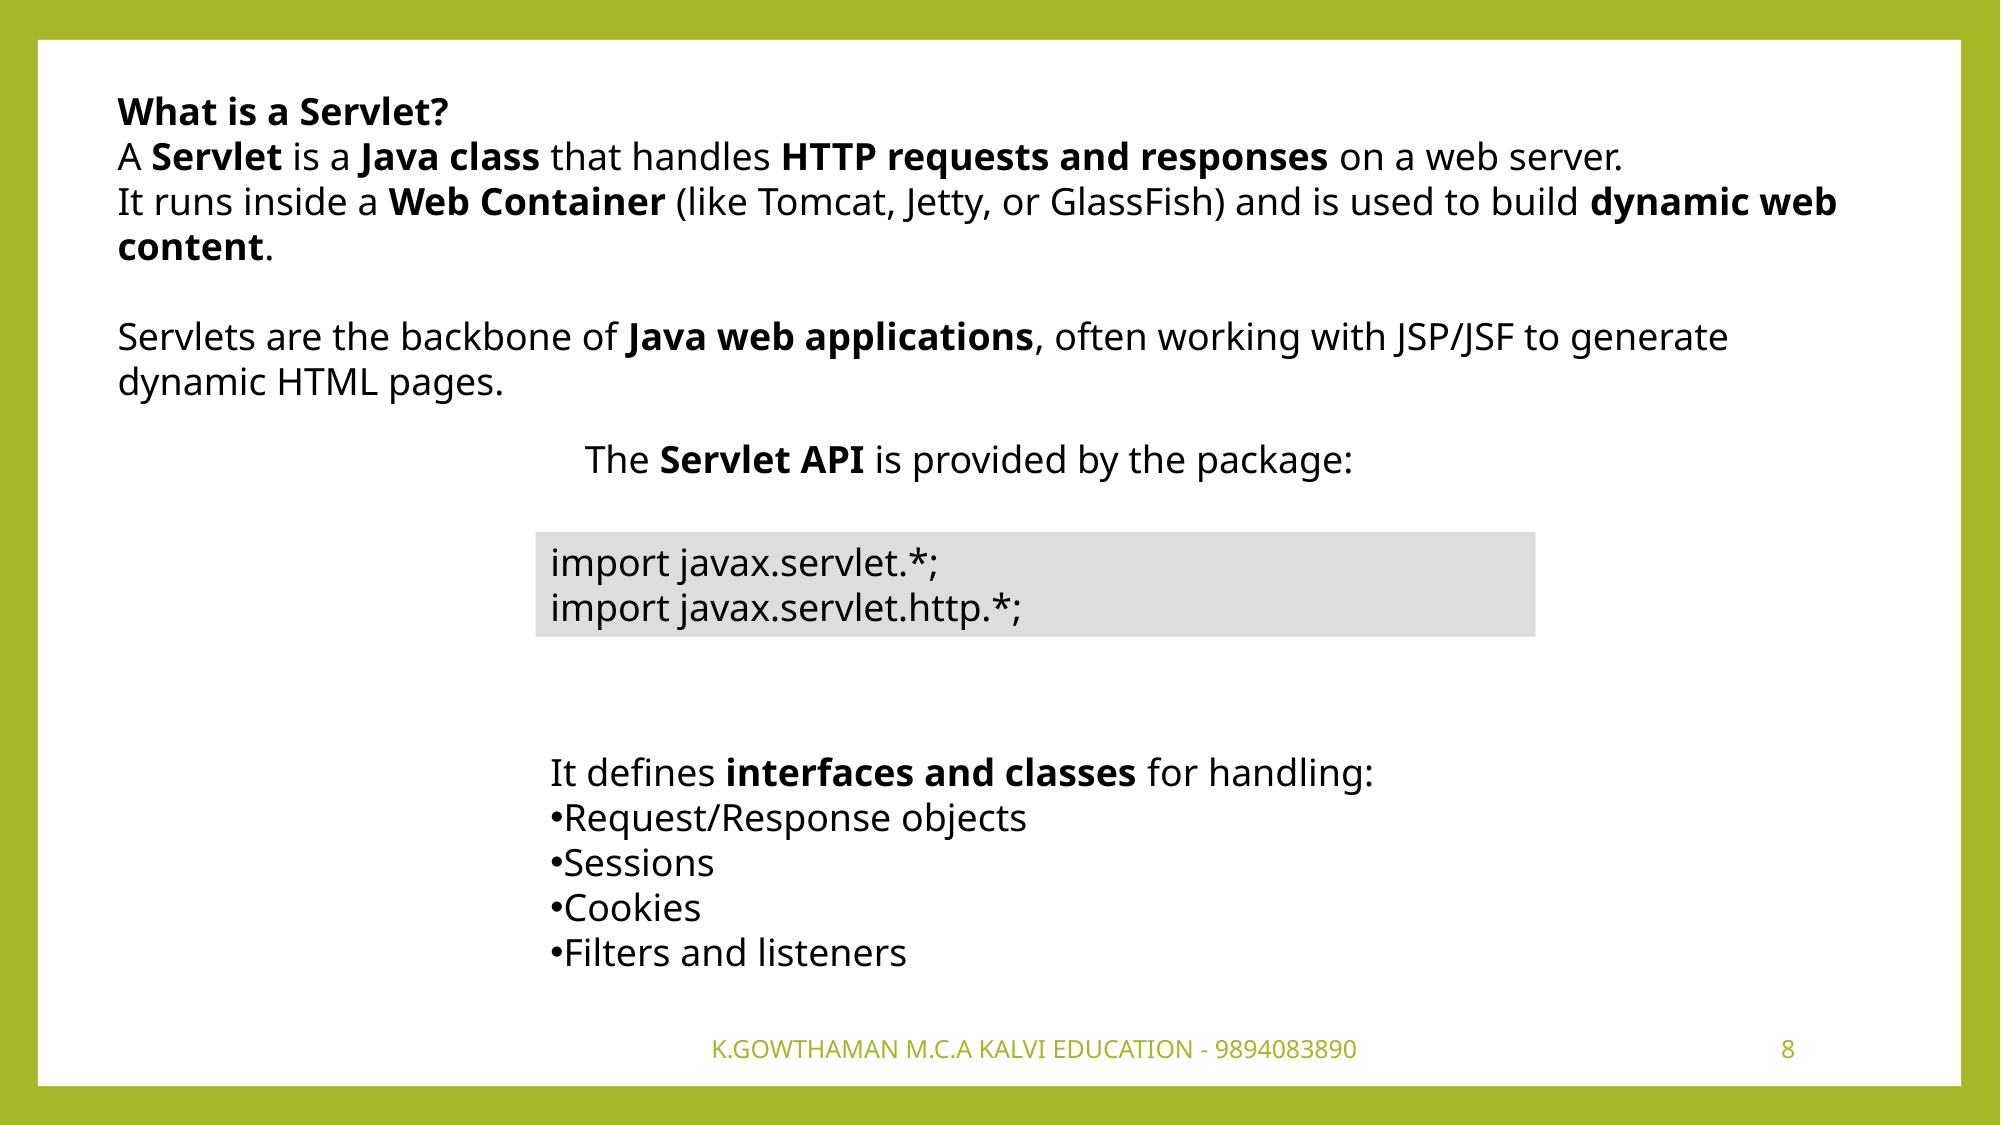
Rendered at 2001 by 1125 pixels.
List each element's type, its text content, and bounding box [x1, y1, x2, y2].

text_box The Servlet API is provided by the package: [570, 428, 1369, 489]
text_box It defines interfaces and classes for handling: Request/Response objects Sessions Cookies Filters and listeners [535, 741, 1536, 981]
text_box What is a Servlet? A Servlet is a Java class that handles HTTP requests and responses on a web server. It runs inside a Web Container (like Tomcat, Jetty, or GlassFish) and is used to build dynamic web content. Servlets are the backbone of Java web applications, often working with JSP/JSF to generate dynamic HTML pages. [102, 80, 1862, 410]
text_box import javax.servlet.*; import javax.servlet.http.*; [535, 531, 1536, 637]
slide_number 8 [1530, 1020, 1811, 1081]
footer K.GOWTHAMAN M.C.A KALVI EDUCATION - 9894083890 [647, 1020, 1422, 1081]
